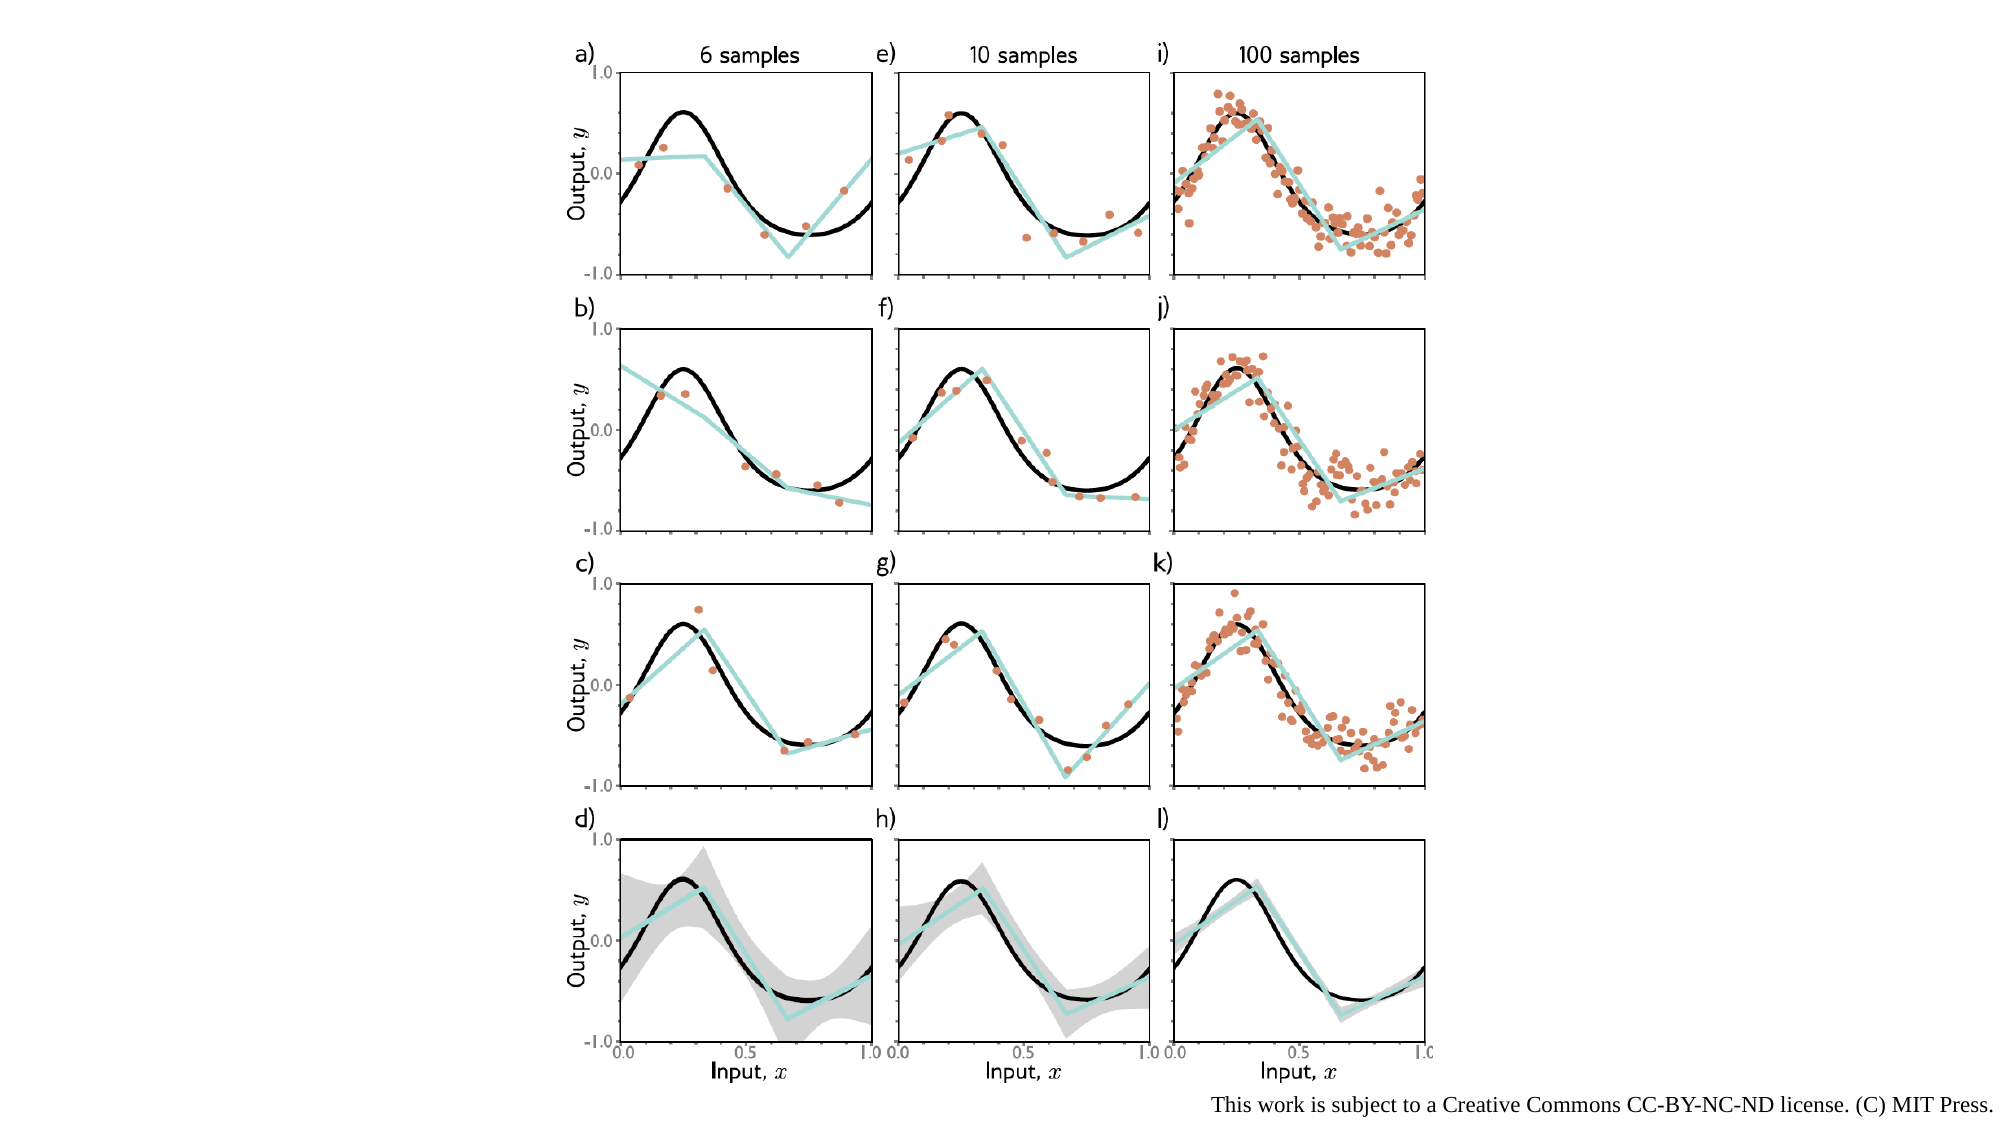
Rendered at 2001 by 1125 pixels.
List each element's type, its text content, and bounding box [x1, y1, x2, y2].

picture [567, 42, 1433, 1083]
text_box This work is subject to a Creative Commons CC-BY-NC-ND license. (C) MIT Press. [1196, 1082, 2000, 1125]
